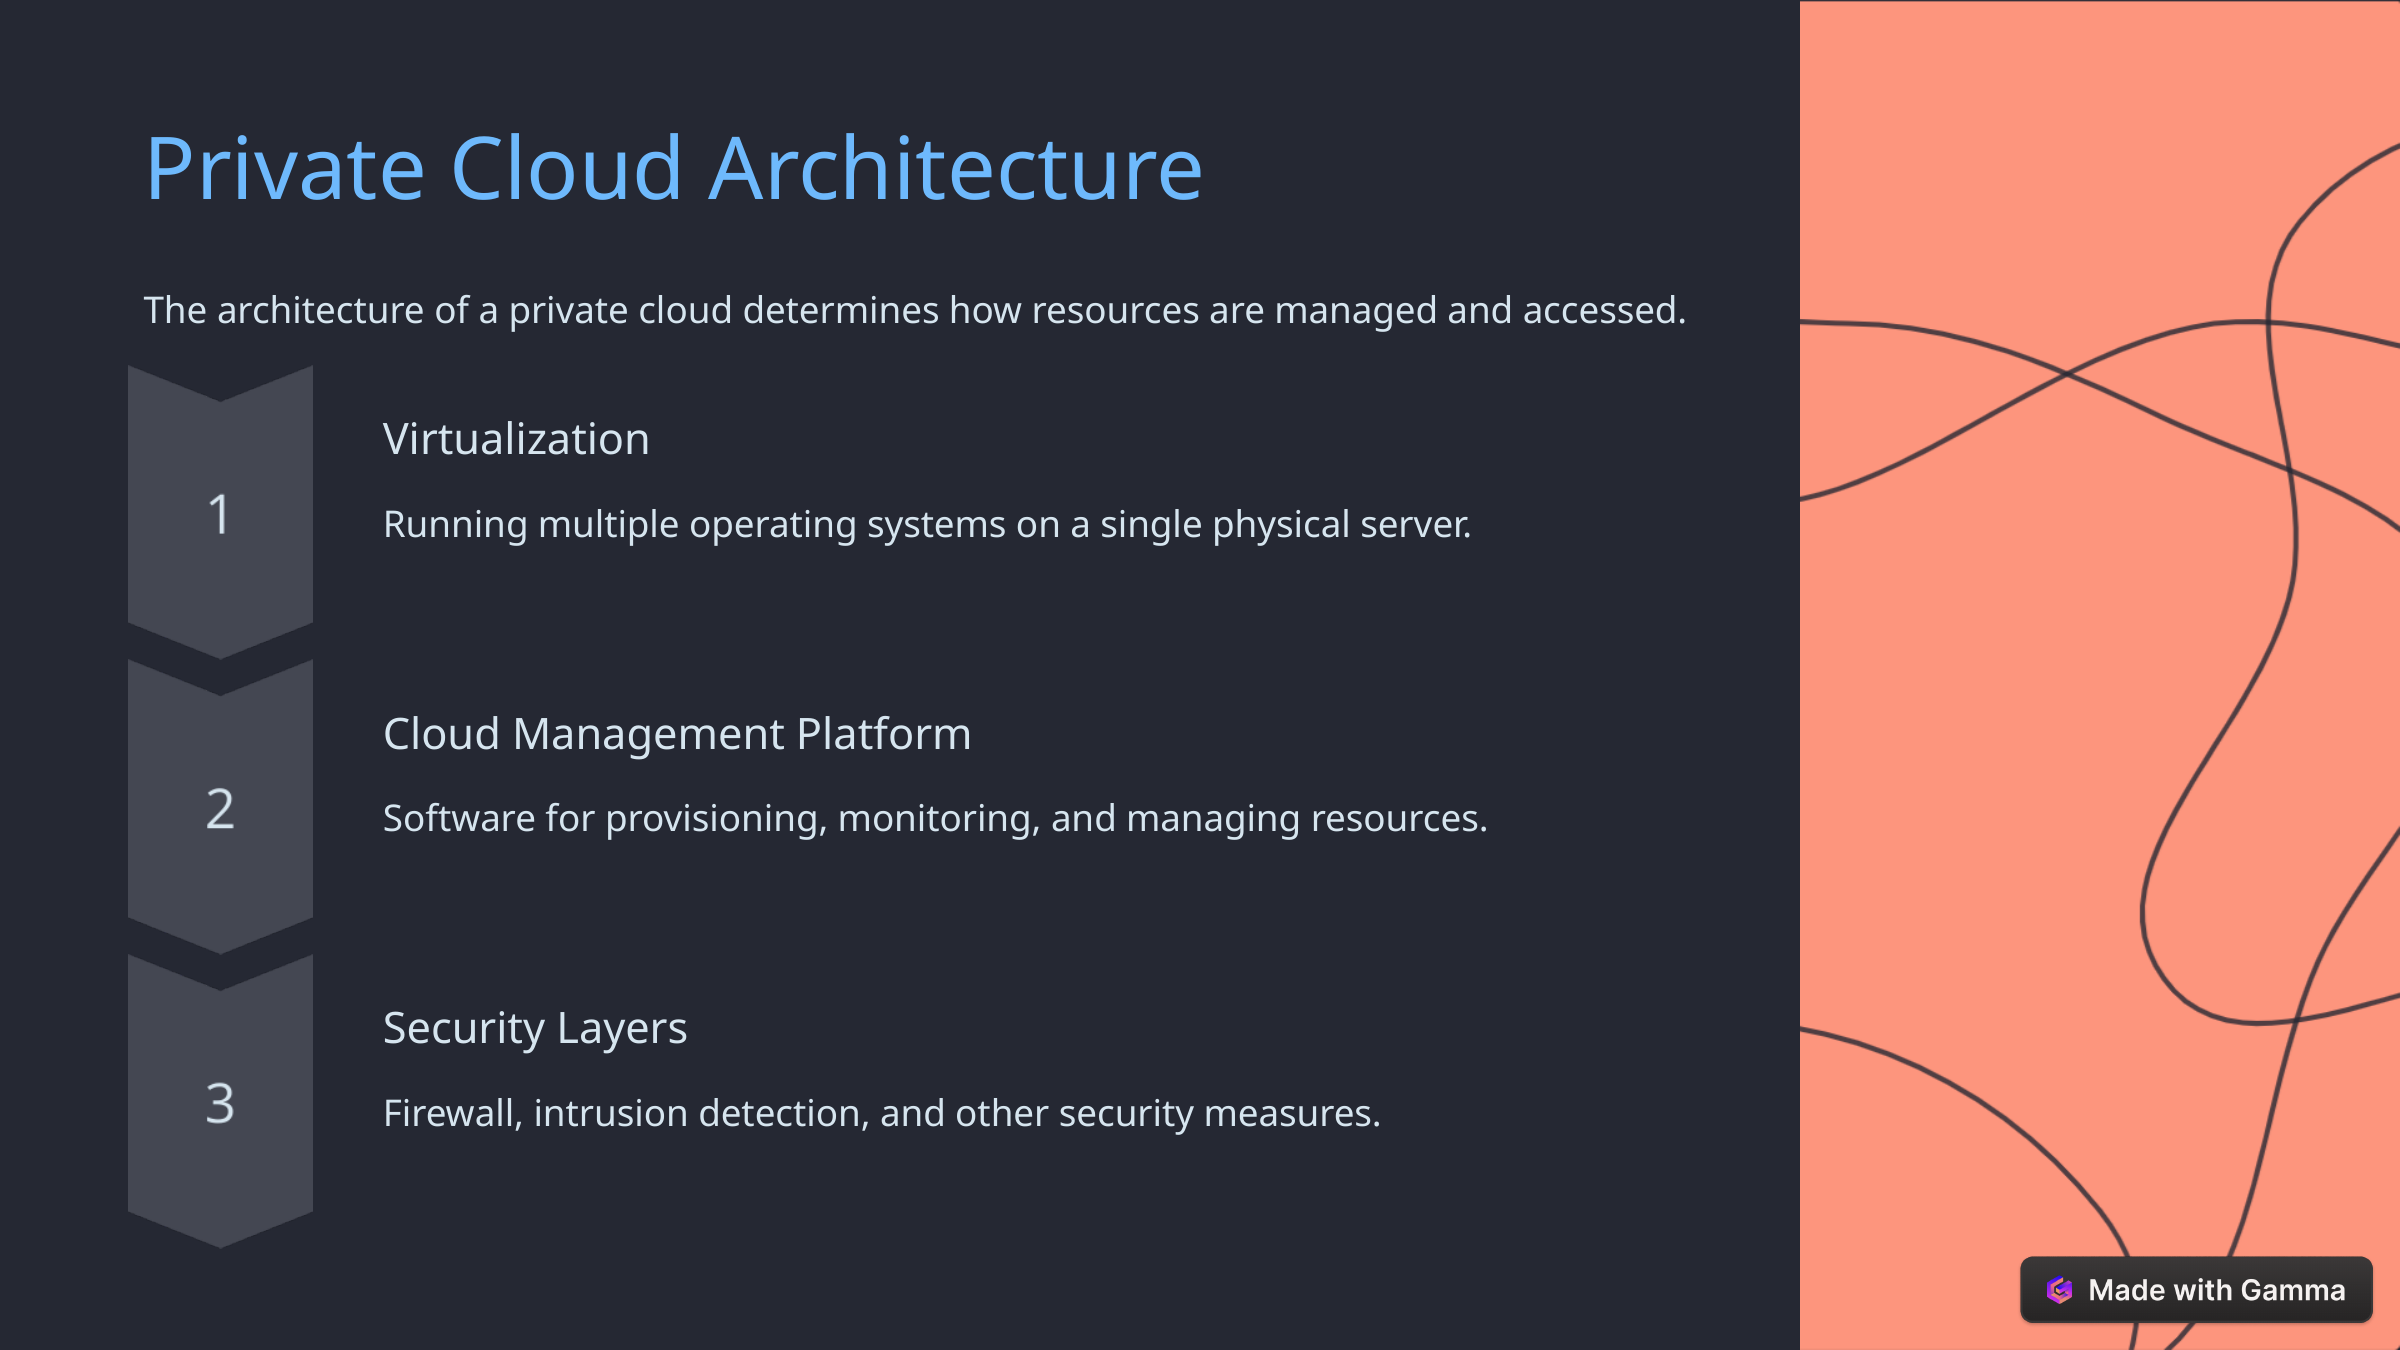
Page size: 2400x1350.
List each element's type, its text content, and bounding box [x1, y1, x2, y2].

text_box Running multiple operating systems on a single physical server. [368, 478, 1672, 537]
text_box Software for provisioning, monitoring, and managing resources. [368, 772, 1672, 832]
picture [128, 365, 313, 1249]
text_box Cloud Management Platform [368, 696, 947, 751]
text_box Security Layers [368, 991, 802, 1046]
text_box [0, 0, 1799, 1350]
text_box Private Cloud Architecture [128, 101, 1205, 210]
text_box The architecture of a private cloud determines how resources are managed and accessed. [128, 264, 1672, 324]
text_box Firewall, intrusion detection, and other security measures. [368, 1067, 1672, 1127]
picture [1799, 0, 2400, 1350]
text_box Virtualization [368, 401, 802, 457]
